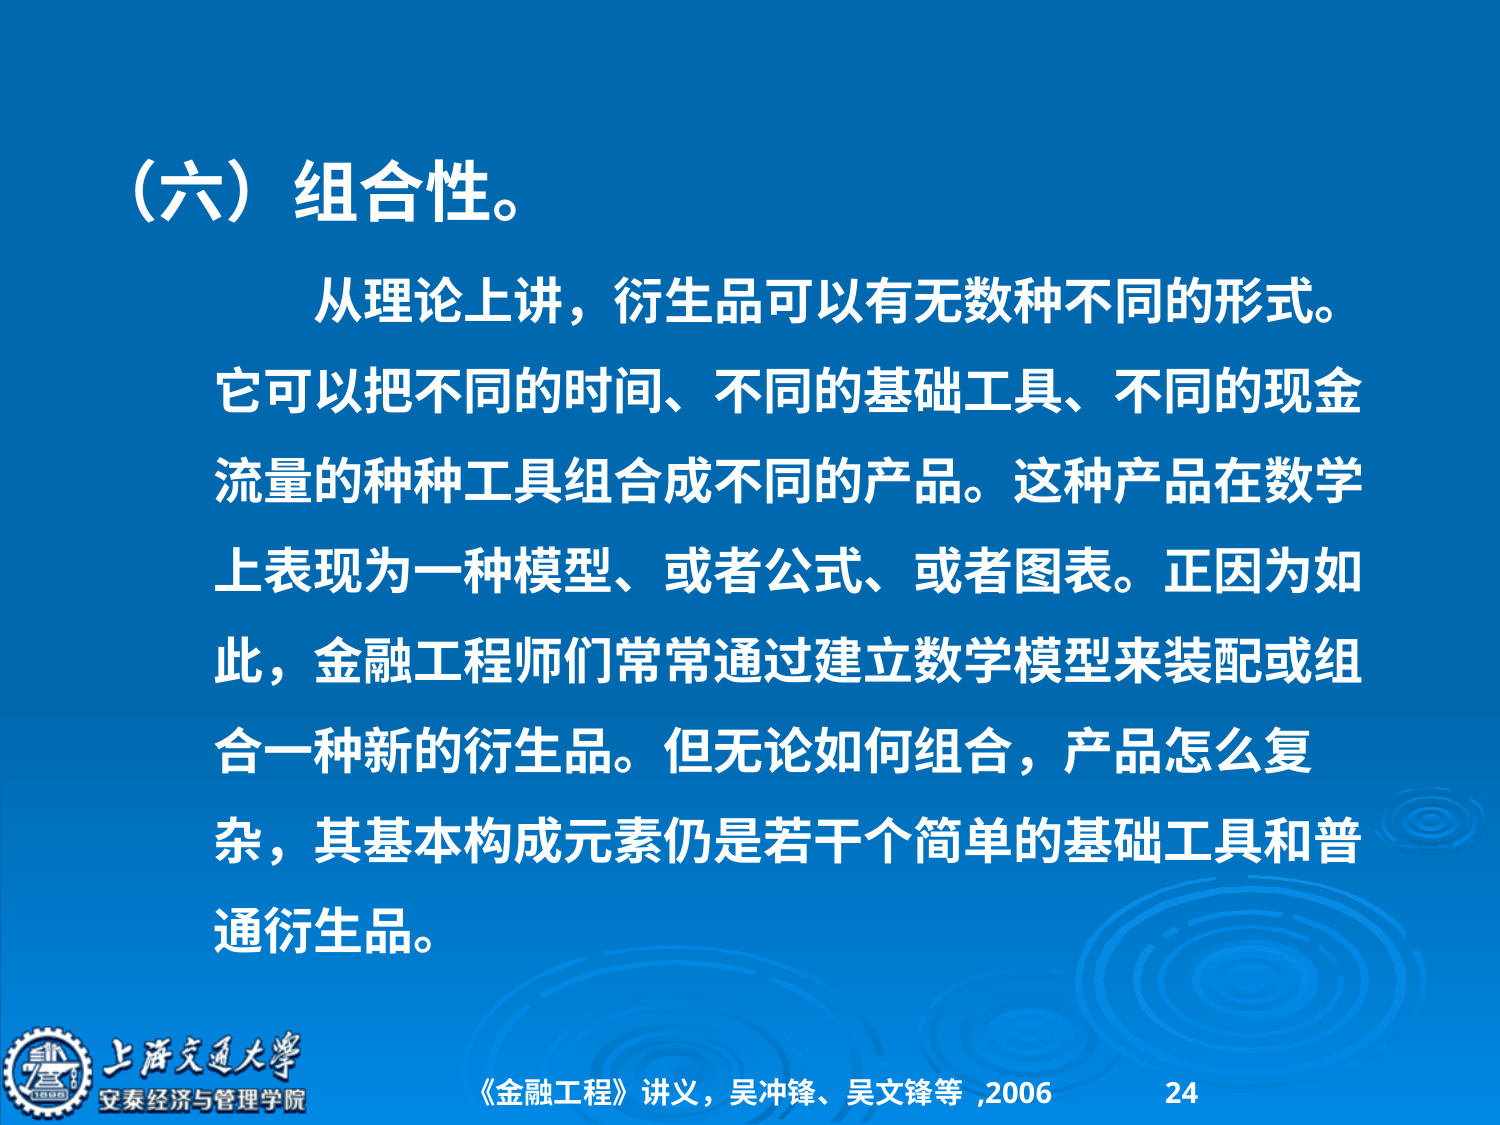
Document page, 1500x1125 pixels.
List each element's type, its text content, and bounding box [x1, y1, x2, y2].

picture [0, 1017, 313, 1125]
list （六）组合性。 从理论上讲，衍生品可以有无数种不同的形式。它可以把不同的时间、不同的基础工具、不同的现金流量的种种工具组合成不同的产品。这种产品在数学上表现为一种模型、或者公式、或者图表。正因为如此，金融工程师们常常通过建立数学模型来装配或组合一种新的衍生品。但无论如何组合，产品怎么复杂，其基本构成元素仍是若干个简单的基础工具和普通衍生品。 [76, 101, 1427, 1015]
